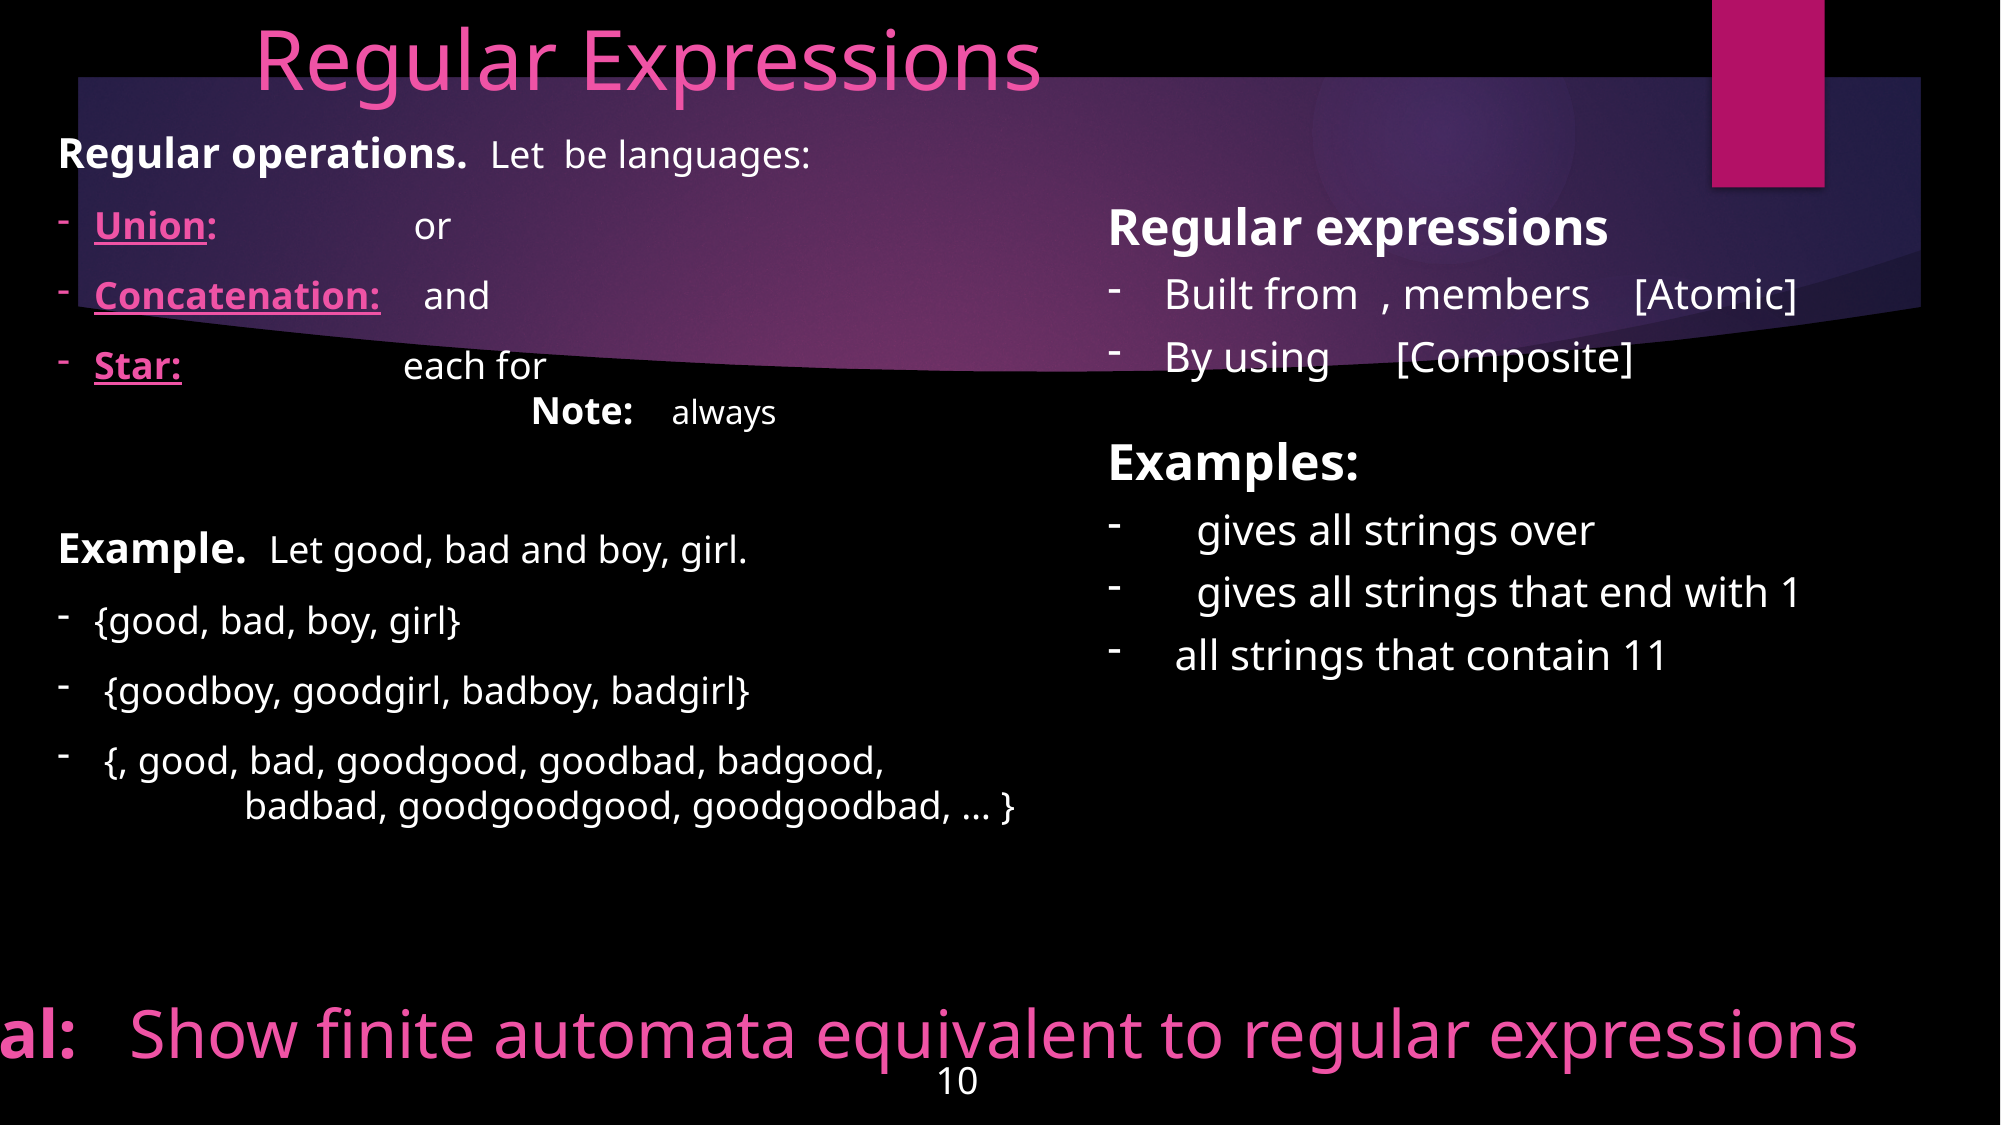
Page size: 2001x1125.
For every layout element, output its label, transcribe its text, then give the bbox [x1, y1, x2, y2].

text_box Regular Expressions [0, 0, 1298, 115]
text_box Goal: Show finite automata equivalent to regular expressions [0, 984, 1877, 1079]
text_box 10 [920, 1049, 994, 1110]
